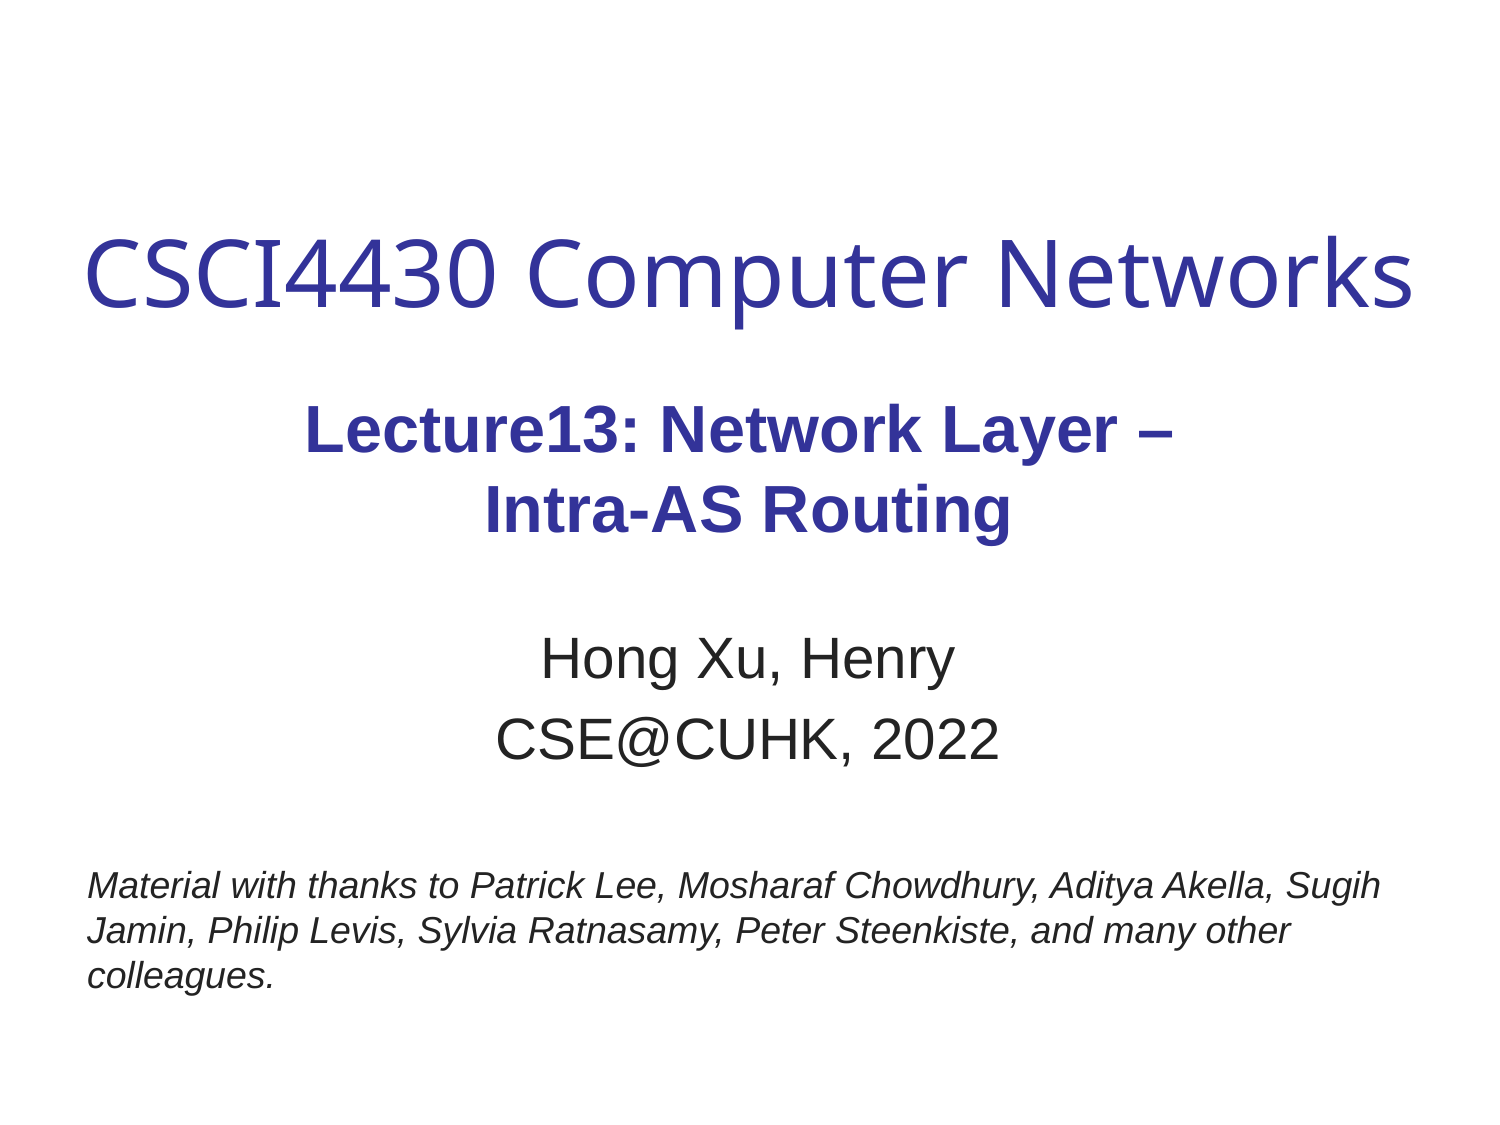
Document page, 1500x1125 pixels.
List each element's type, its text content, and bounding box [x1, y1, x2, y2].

subtitle Hong Xu, Henry CSE@CUHK, 2022 Material with thanks to Patrick Lee, Mosharaf Chowdhury, Aditya Akella, Sugih Jamin, Philip Levis, Sylvia Ratnasamy, Peter Steenkiste, and many other colleagues. [71, 612, 1425, 813]
title CSCI4430 Computer Networks Lecture13: Network Layer – Intra-AS Routing [0, 178, 1500, 555]
